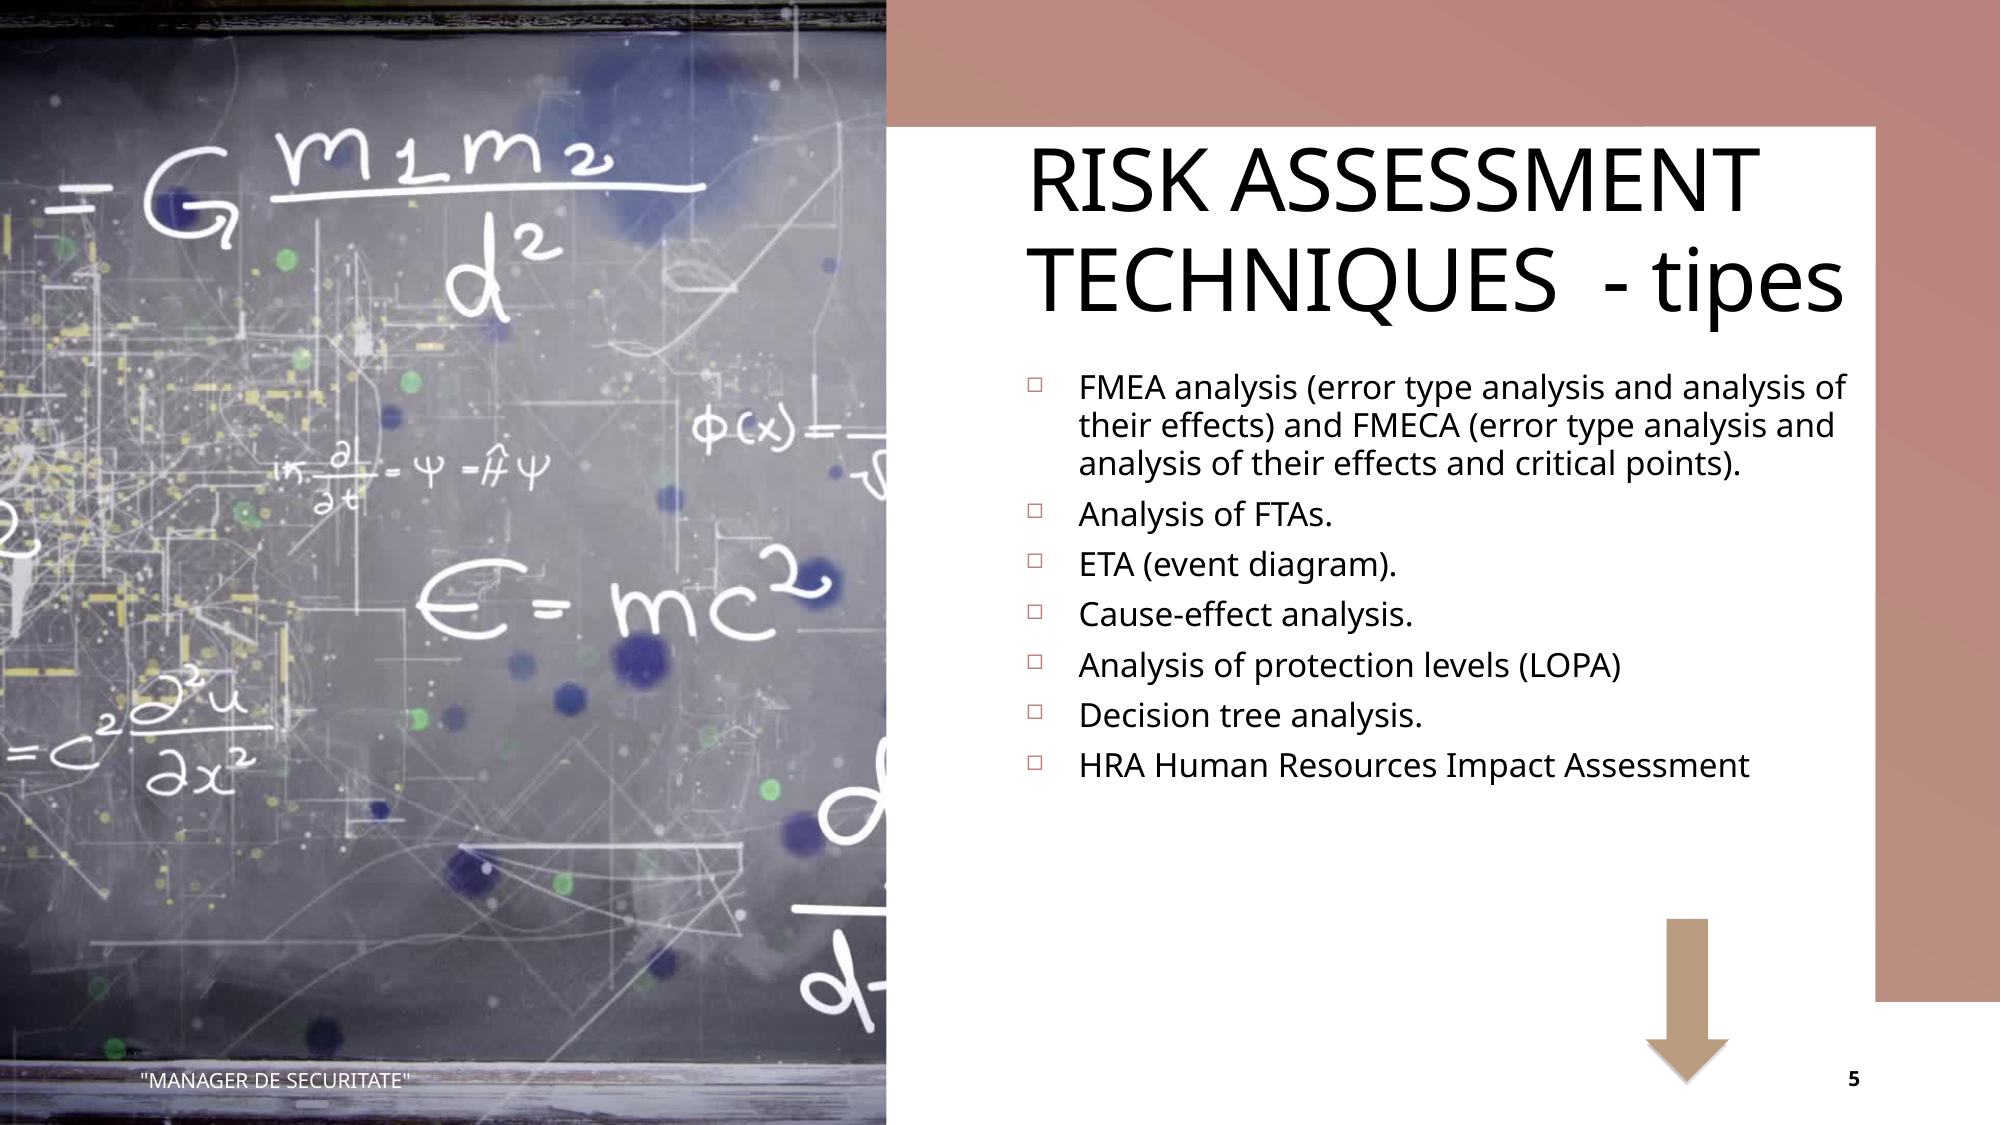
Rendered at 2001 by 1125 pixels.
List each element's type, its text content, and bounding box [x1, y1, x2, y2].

list FMEA analysis (error type analysis and analysis of their effects) and FMECA (error type analysis and analysis of their effects and critical points). Analysis of FTAs. ETA (event diagram). Cause-effect analysis. Analysis of protection levels (LOPA) Decision tree analysis. HRA Human Resources Impact Assessment [1011, 362, 1875, 1000]
picture [0, 0, 887, 1125]
text_box [1647, 919, 1728, 1081]
title RISK ASSESSMENT TECHNIQUES - tipes [1011, 123, 1875, 345]
slide_number 5 [1788, 1050, 1875, 1110]
